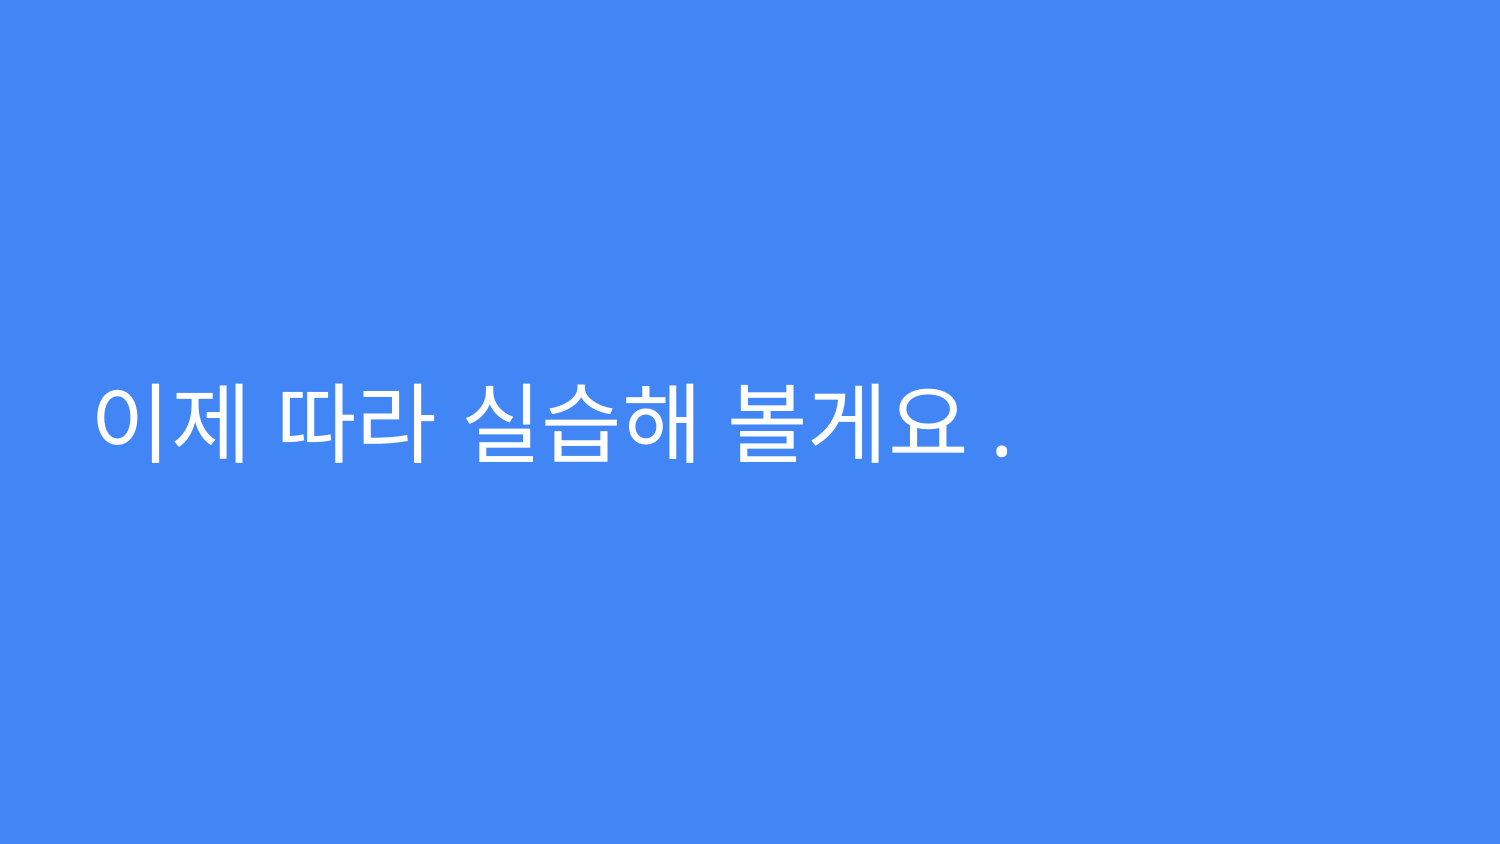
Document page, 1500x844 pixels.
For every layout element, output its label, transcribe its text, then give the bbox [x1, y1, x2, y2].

title 이제 따라 실습해 볼게요. [75, 338, 1425, 505]
